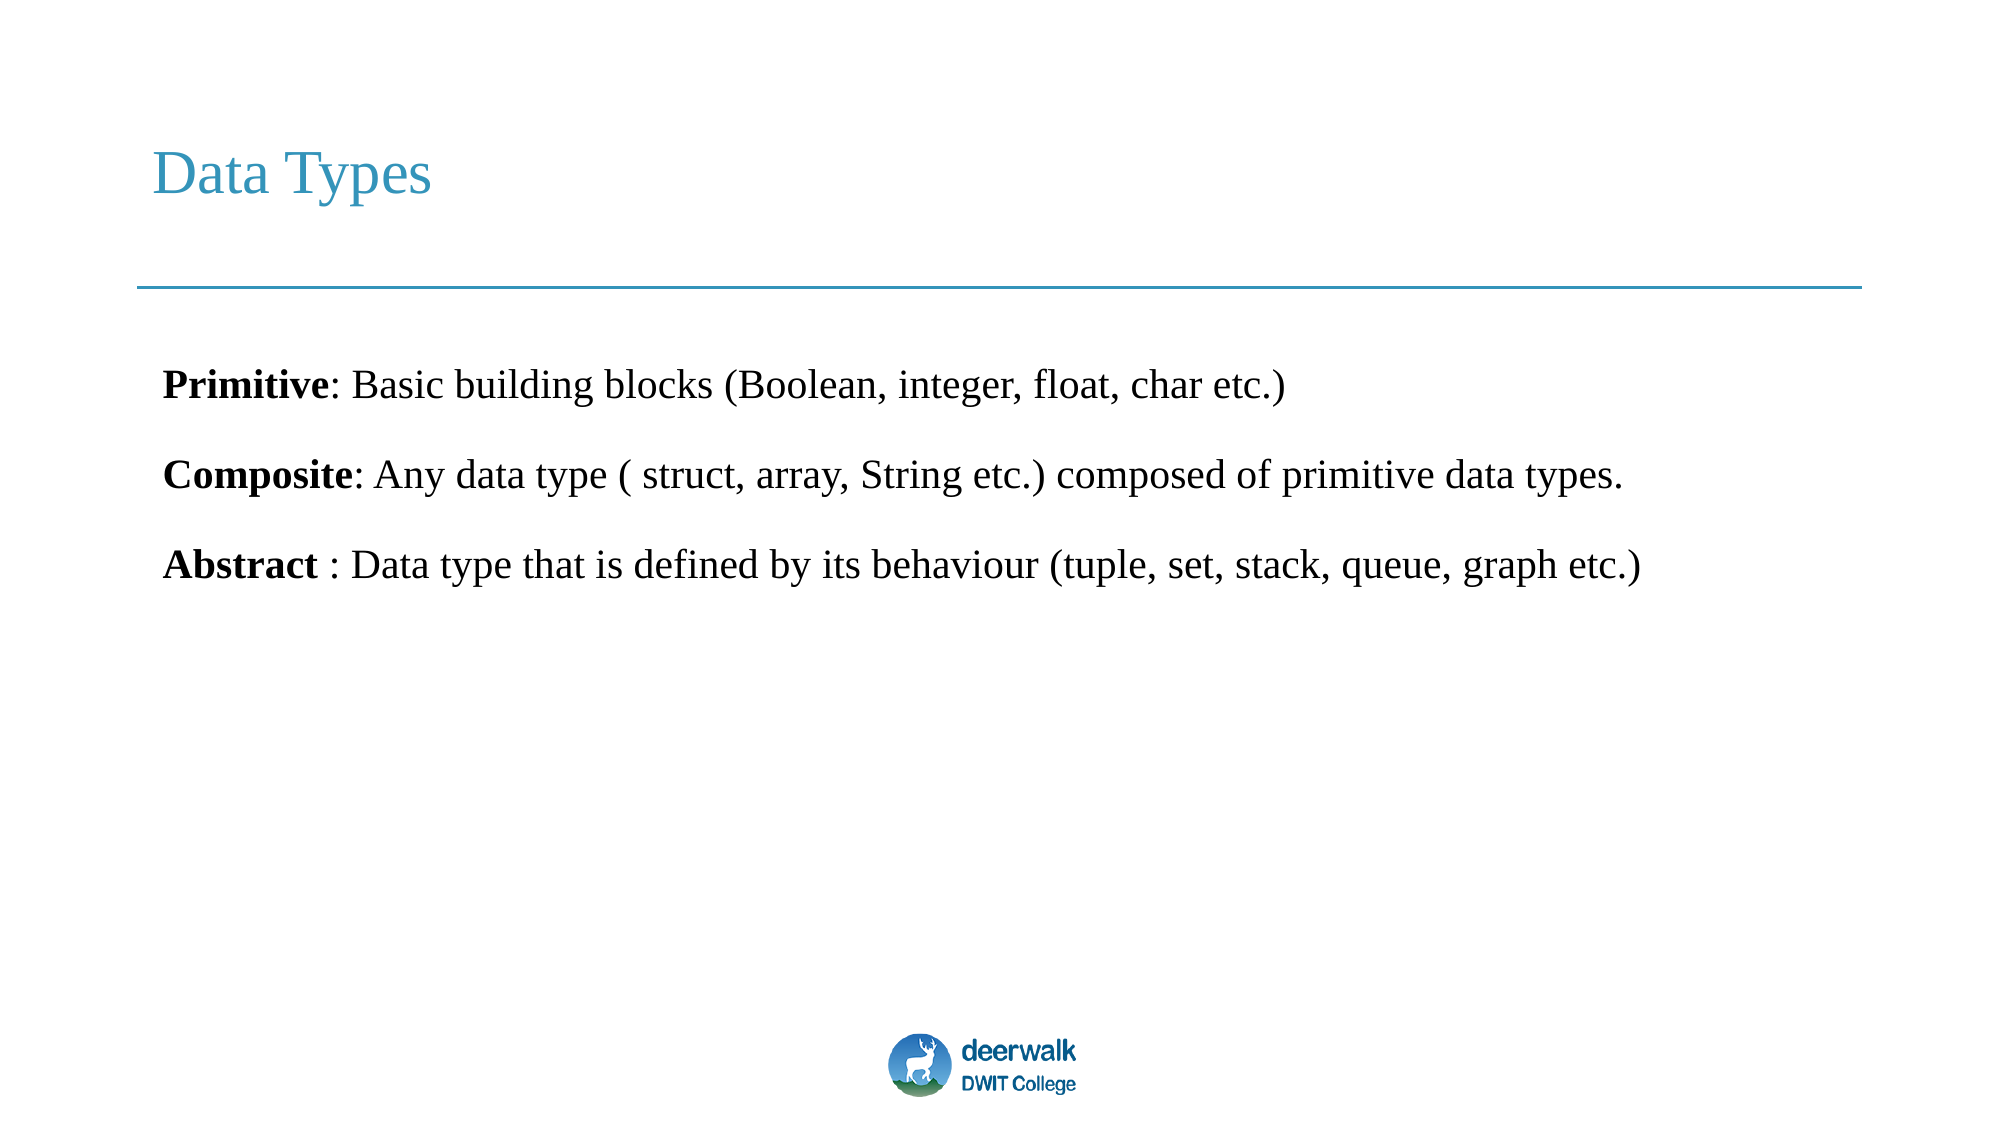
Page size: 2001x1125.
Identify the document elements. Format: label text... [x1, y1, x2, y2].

picture [873, 1013, 1103, 1120]
title Data Types [137, 64, 1863, 283]
list Primitive: Basic building blocks (Boolean, integer, float, char etc.) Composite: Any data type ( struct, array, String etc.) composed of primitive data types. Abstract : Data type that is defined by its behaviour (tuple, set, stack, queue, graph etc.) [147, 304, 1863, 943]
